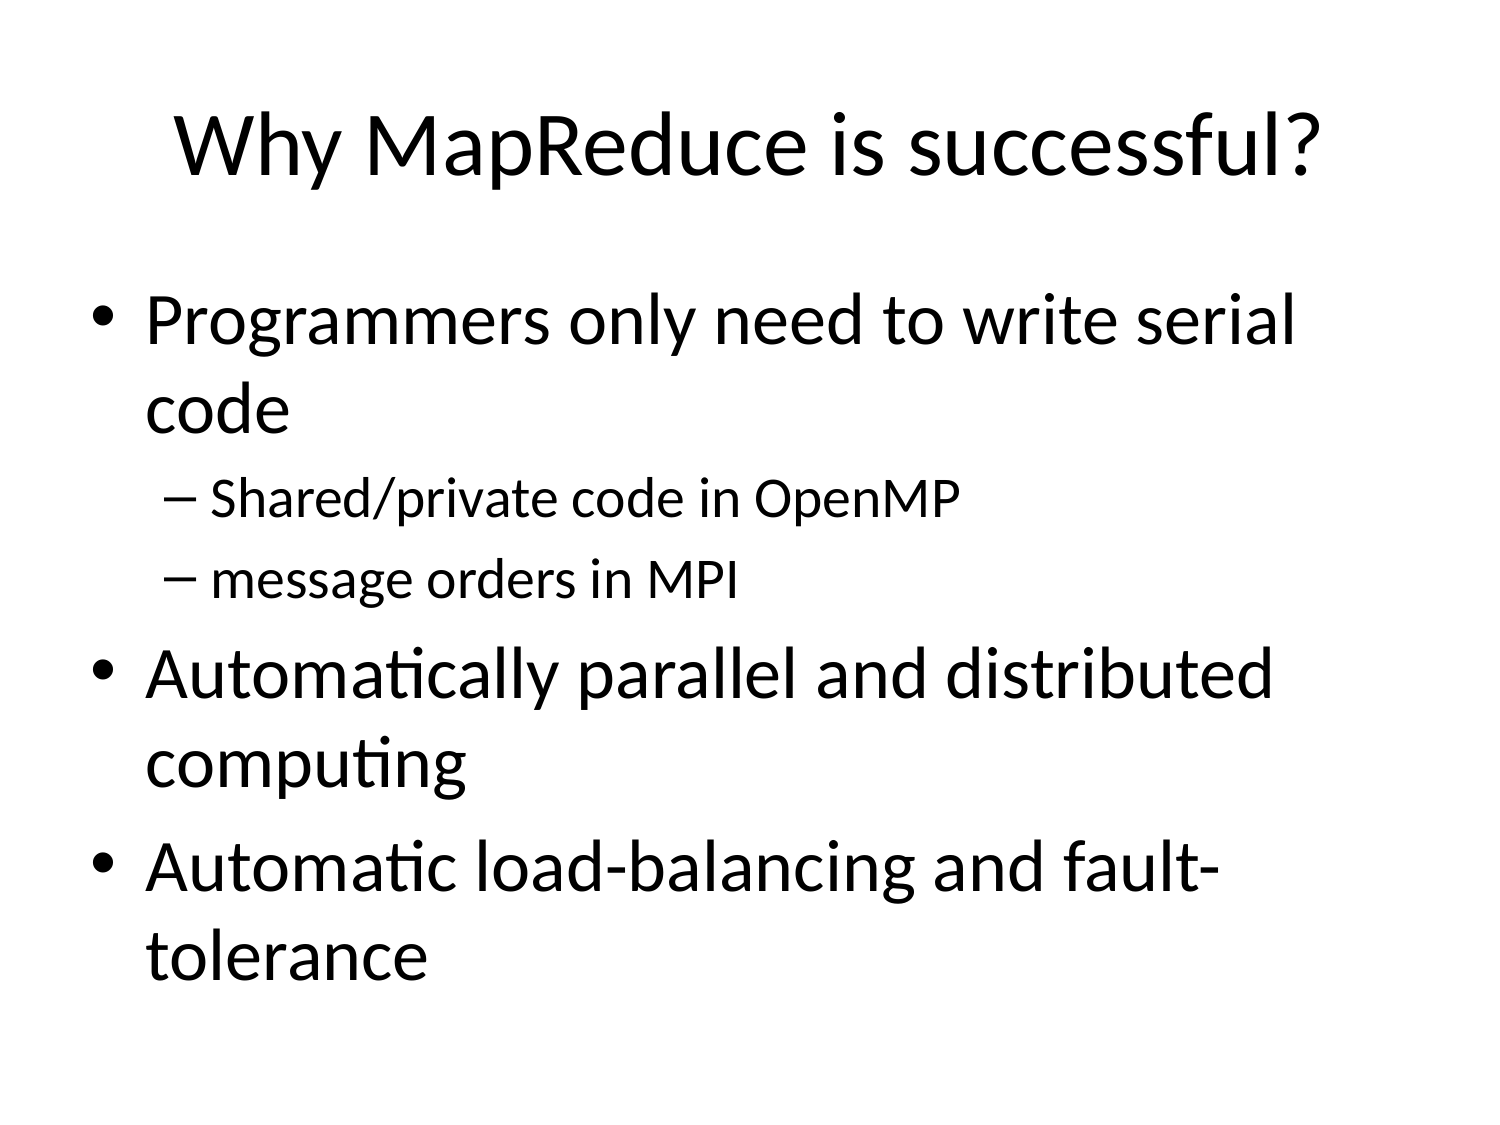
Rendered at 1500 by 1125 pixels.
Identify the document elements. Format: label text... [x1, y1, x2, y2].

list Programmers only need to write serial code Shared/private code in OpenMP message orders in MPI Automatically parallel and distributed computing Automatic load-balancing and fault-tolerance [75, 262, 1425, 1005]
title Why MapReduce is successful? [75, 45, 1425, 233]
